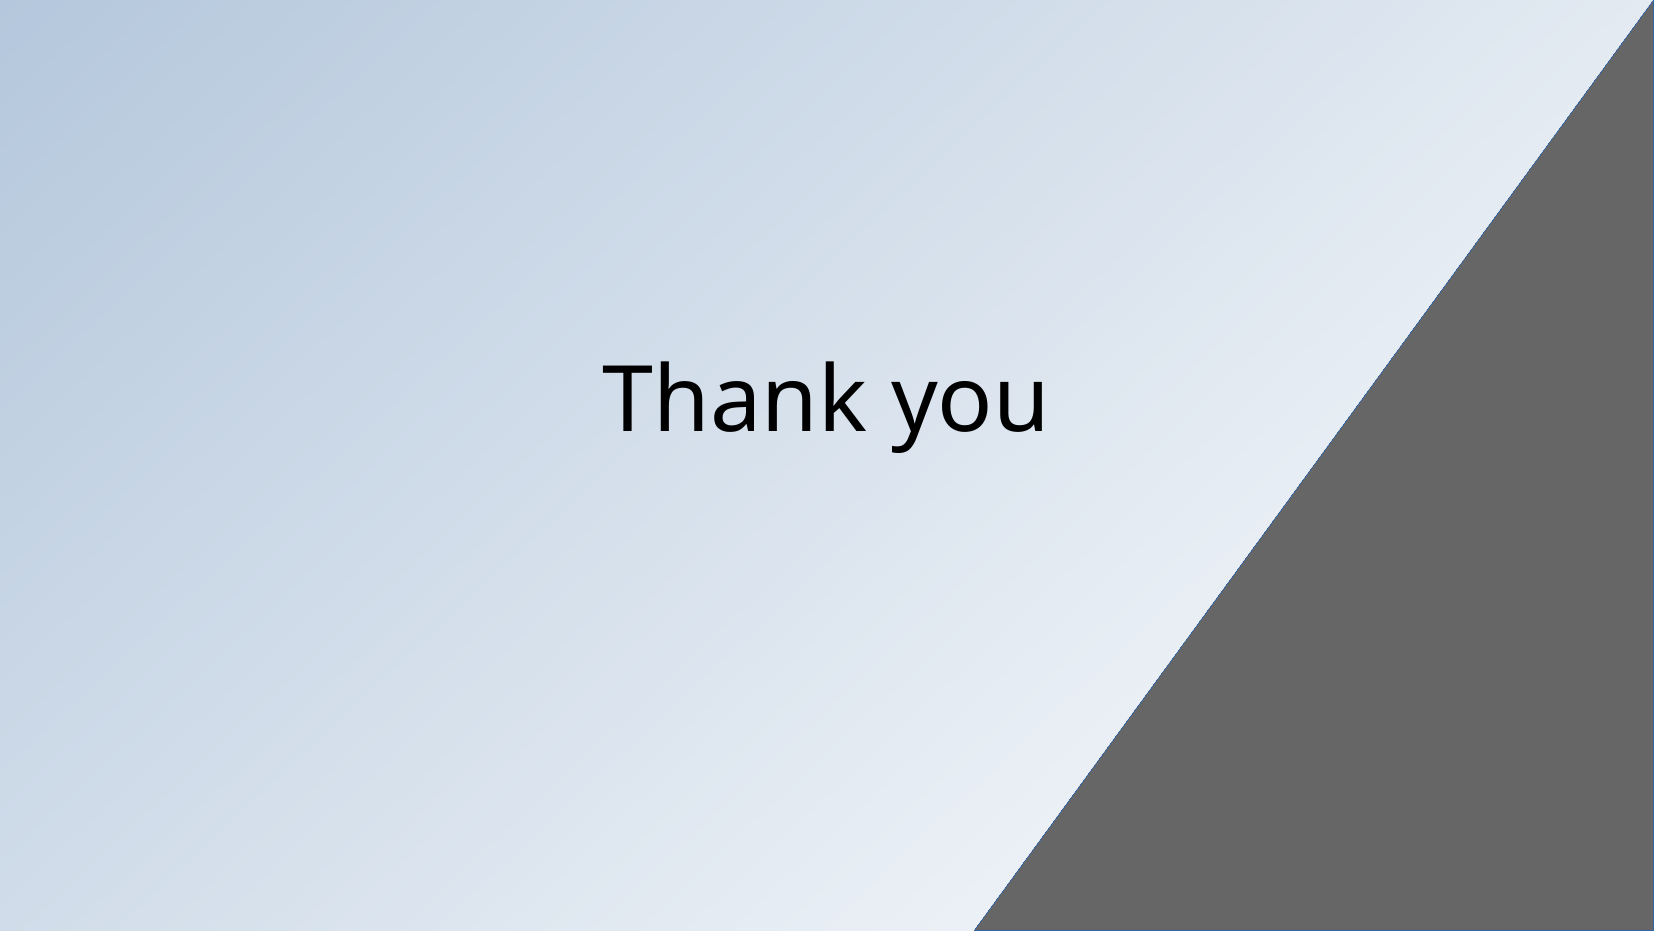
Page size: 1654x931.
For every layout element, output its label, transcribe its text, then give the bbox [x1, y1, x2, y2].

text_box [974, 0, 1654, 931]
title Thank you [82, 317, 1421, 473]
